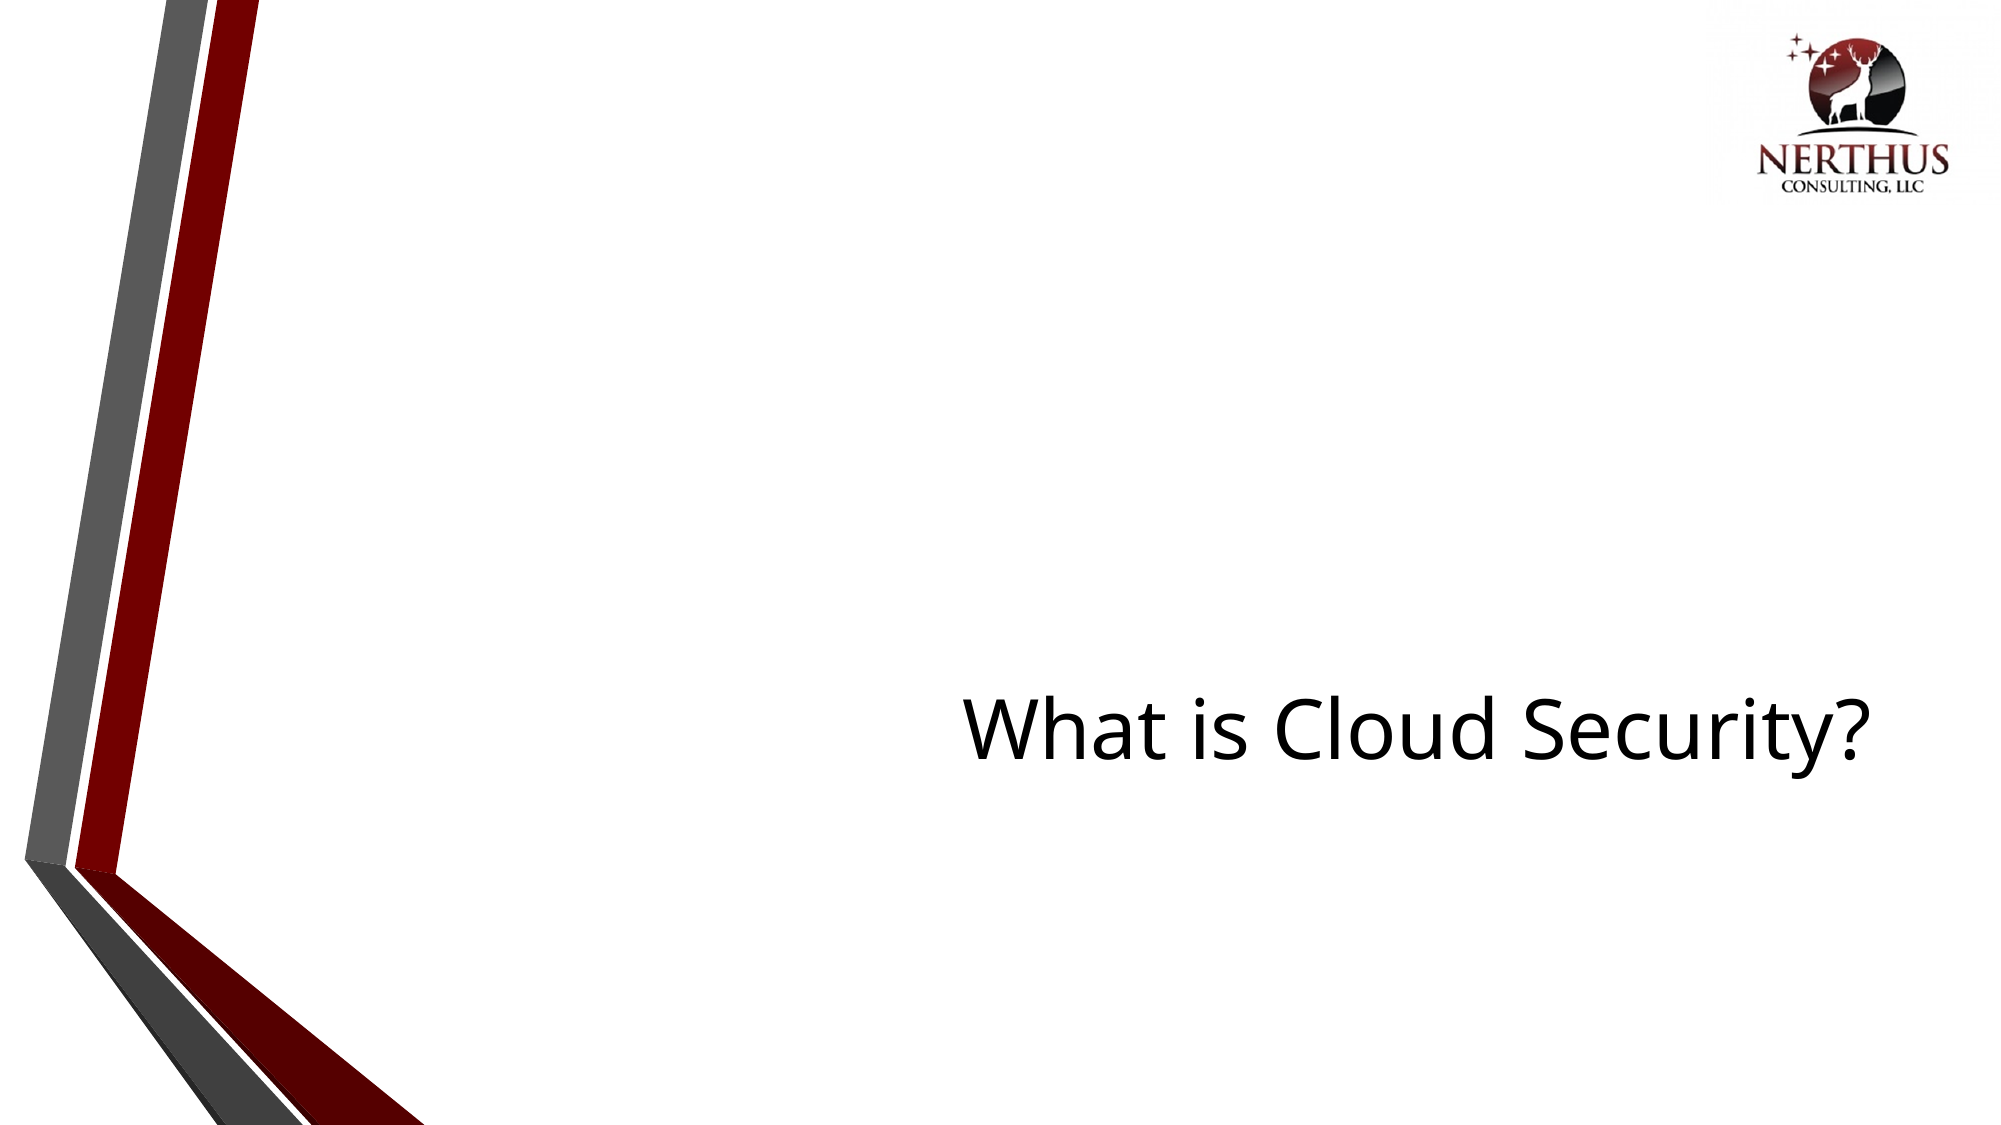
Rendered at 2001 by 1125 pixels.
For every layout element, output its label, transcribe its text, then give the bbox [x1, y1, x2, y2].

title What is Cloud Security? [421, 437, 1887, 784]
picture [1705, 0, 2000, 205]
